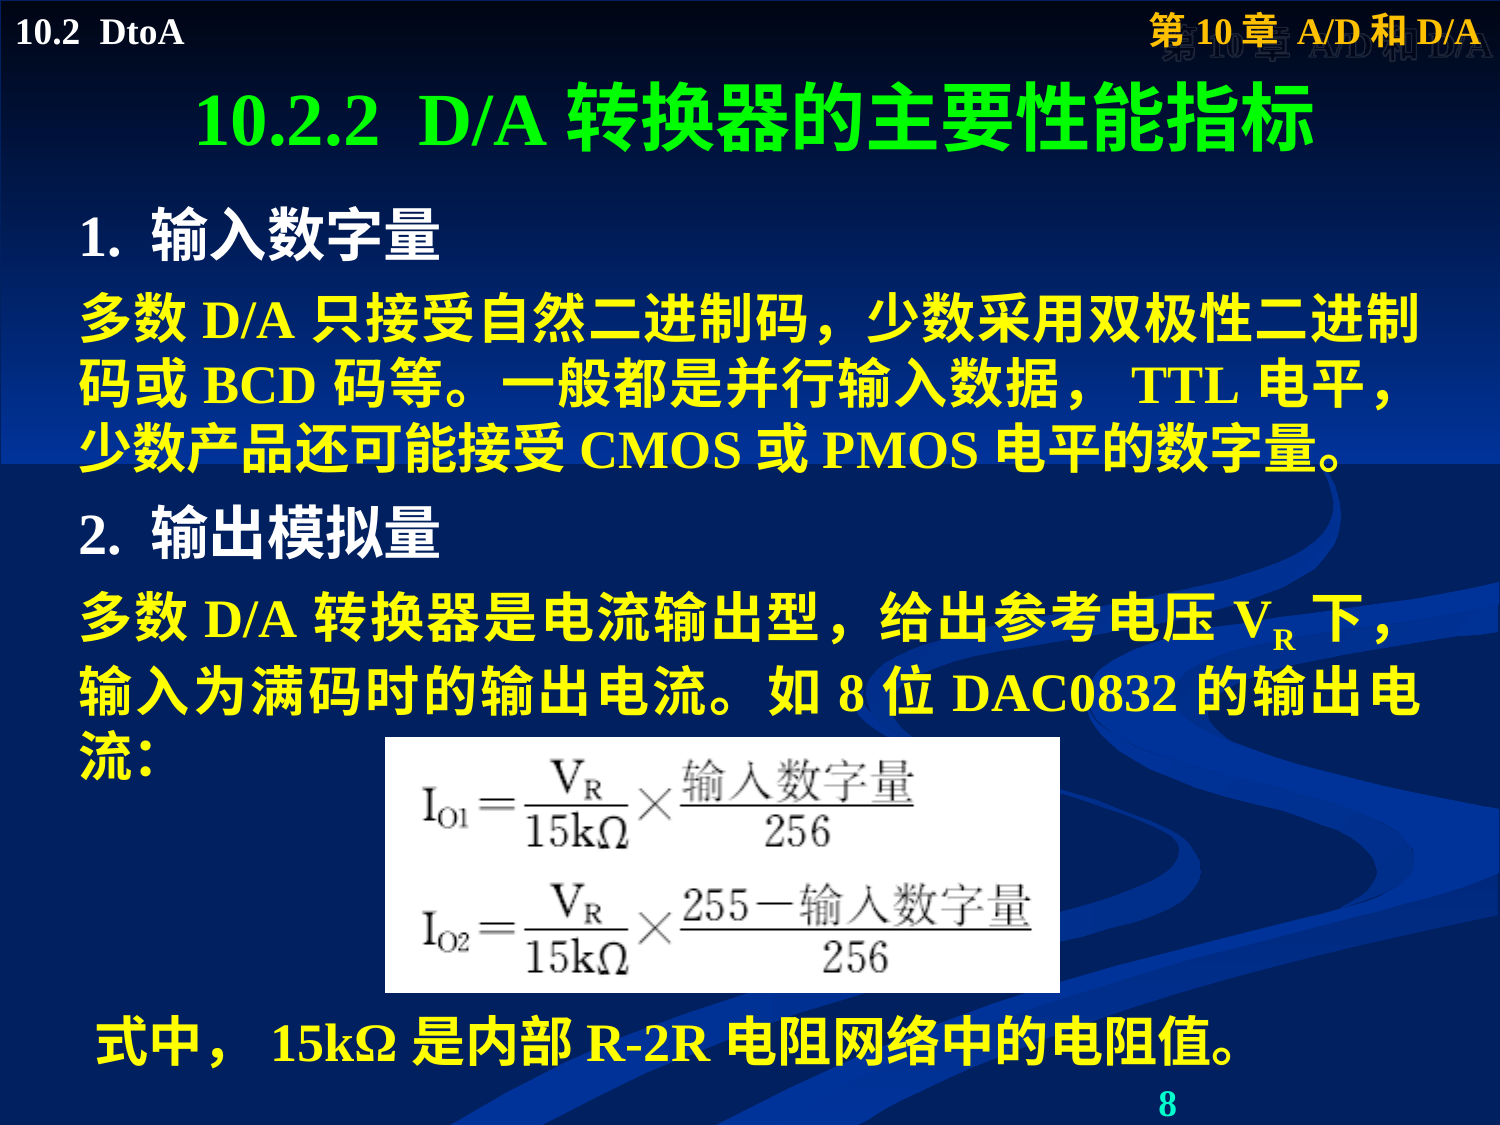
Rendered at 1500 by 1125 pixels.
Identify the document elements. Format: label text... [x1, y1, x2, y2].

list 1. 输入数字量 多数D/A只接受自然二进制码，少数采用双极性二进制码或BCD码等。一般都是并行输入数据，TTL电平，少数产品还可能接受CMOS或PMOS电平的数字量。 2. 输出模拟量 多数D/A转换器是电流输出型，给出参考电压VR下，输入为满码时的输出电流。如8位DAC0832的输出电流： [63, 190, 1437, 724]
text_box 式中，15kΩ是内部R-2R电阻网络中的电阻值。 [79, 999, 1453, 1081]
picture [385, 737, 1060, 993]
title 10.2.2 D/A转换器的主要性能指标 [78, 60, 1430, 172]
